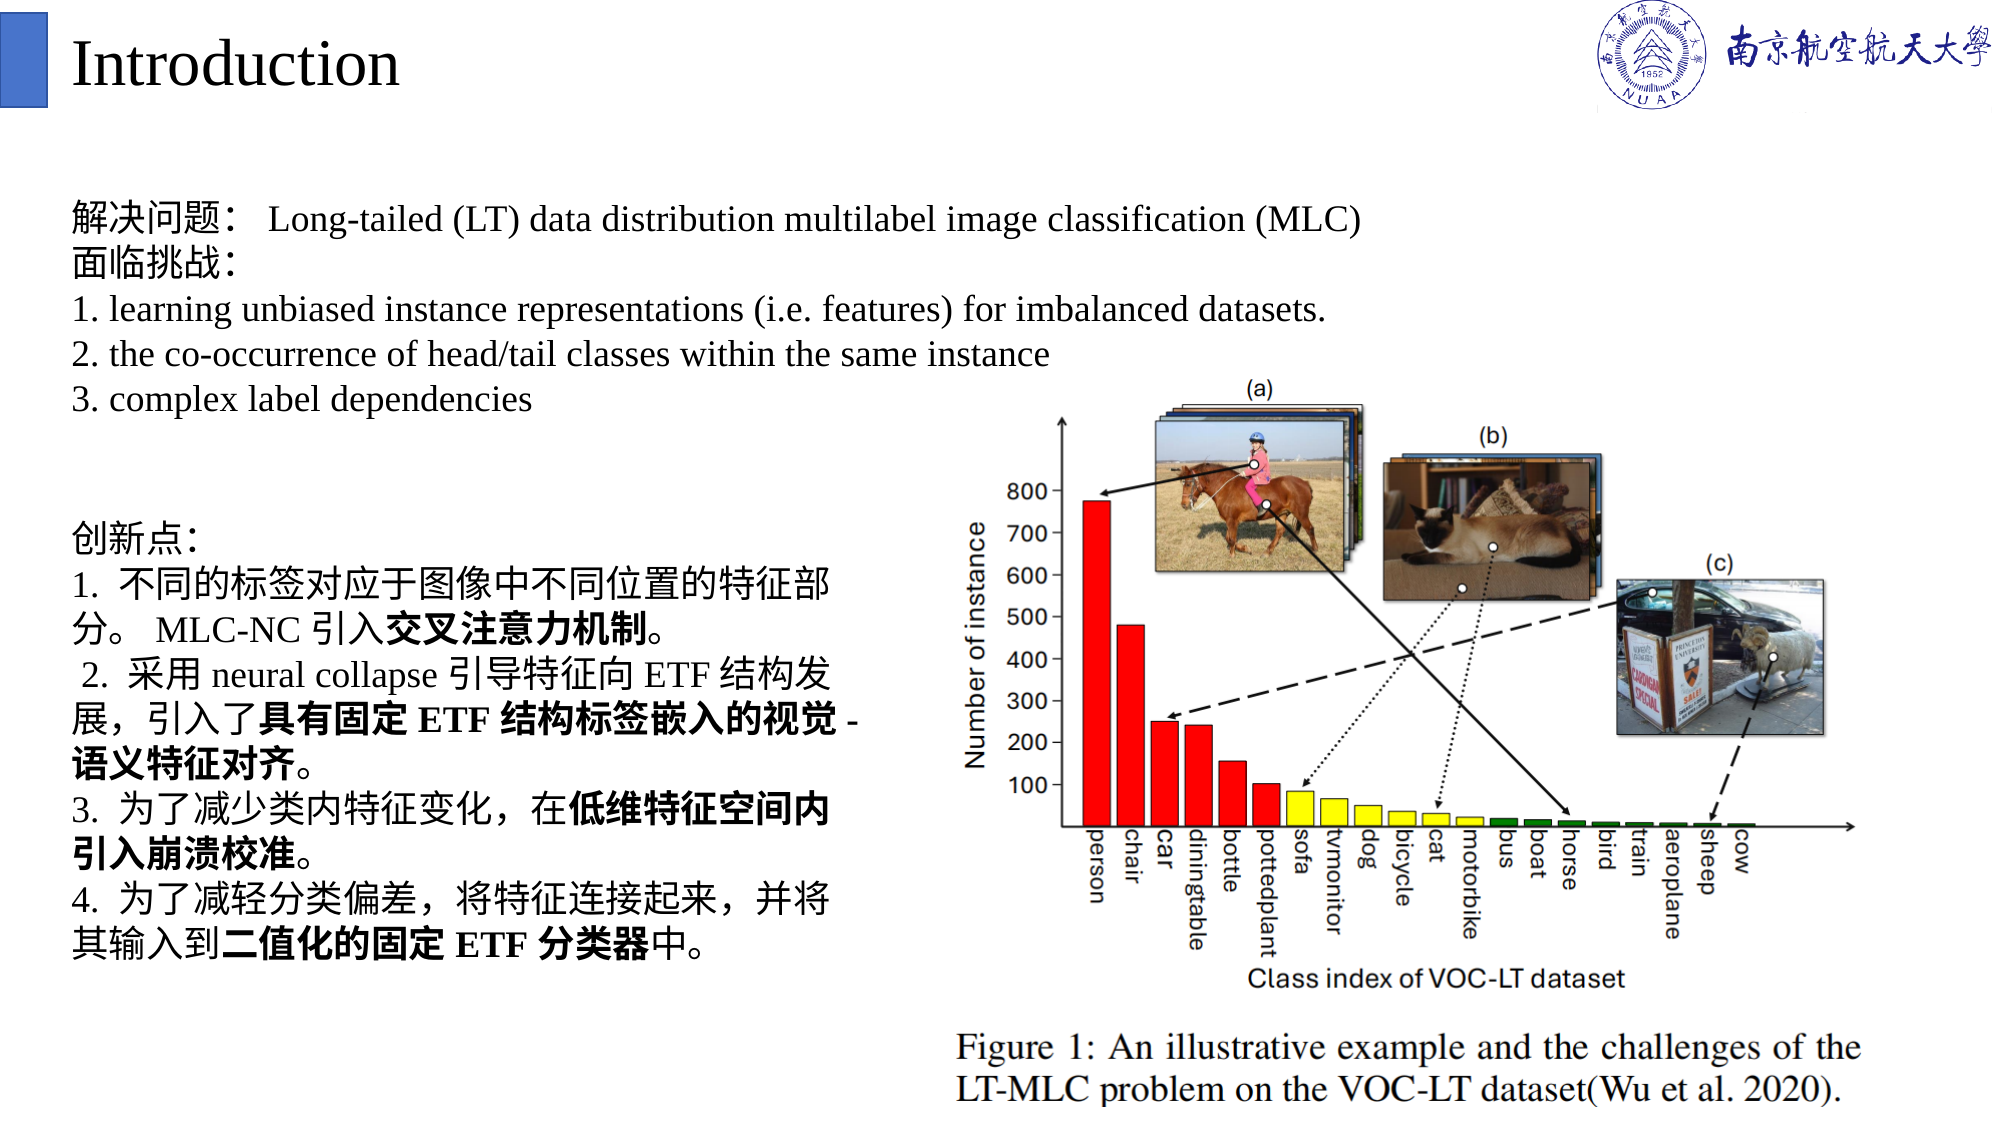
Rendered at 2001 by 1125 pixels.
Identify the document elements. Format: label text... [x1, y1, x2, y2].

text_box 创新点： 1. 不同的标签对应于图像中不同位置的特征部分。MLC-NC引入交叉注意力机制。 2. 采用neural collapse引导特征向ETF结构发展，引入了具有固定ETF结构标签嵌入的视觉-语义特征对齐。 3. 为了减少类内特征变化，在低维特征空间内引入崩溃校准。 4. 为了减轻分类偏差，将特征连接起来，并将其输入到二值化的固定ETF分类器中。 [56, 507, 883, 973]
text_box [0, 12, 48, 108]
picture [908, 378, 1911, 1107]
text_box Introduction [56, 11, 1595, 107]
text_box 解决问题：Long-tailed (LT) data distribution multilabel image classification (MLC) 面临挑战： 1. learning unbiased instance representations (i.e. features) for imbalanced datasets. 2. the co-occurrence of head/tail classes within the same instance 3. complex label dependencies [56, 186, 1962, 461]
picture [1595, 0, 2000, 114]
